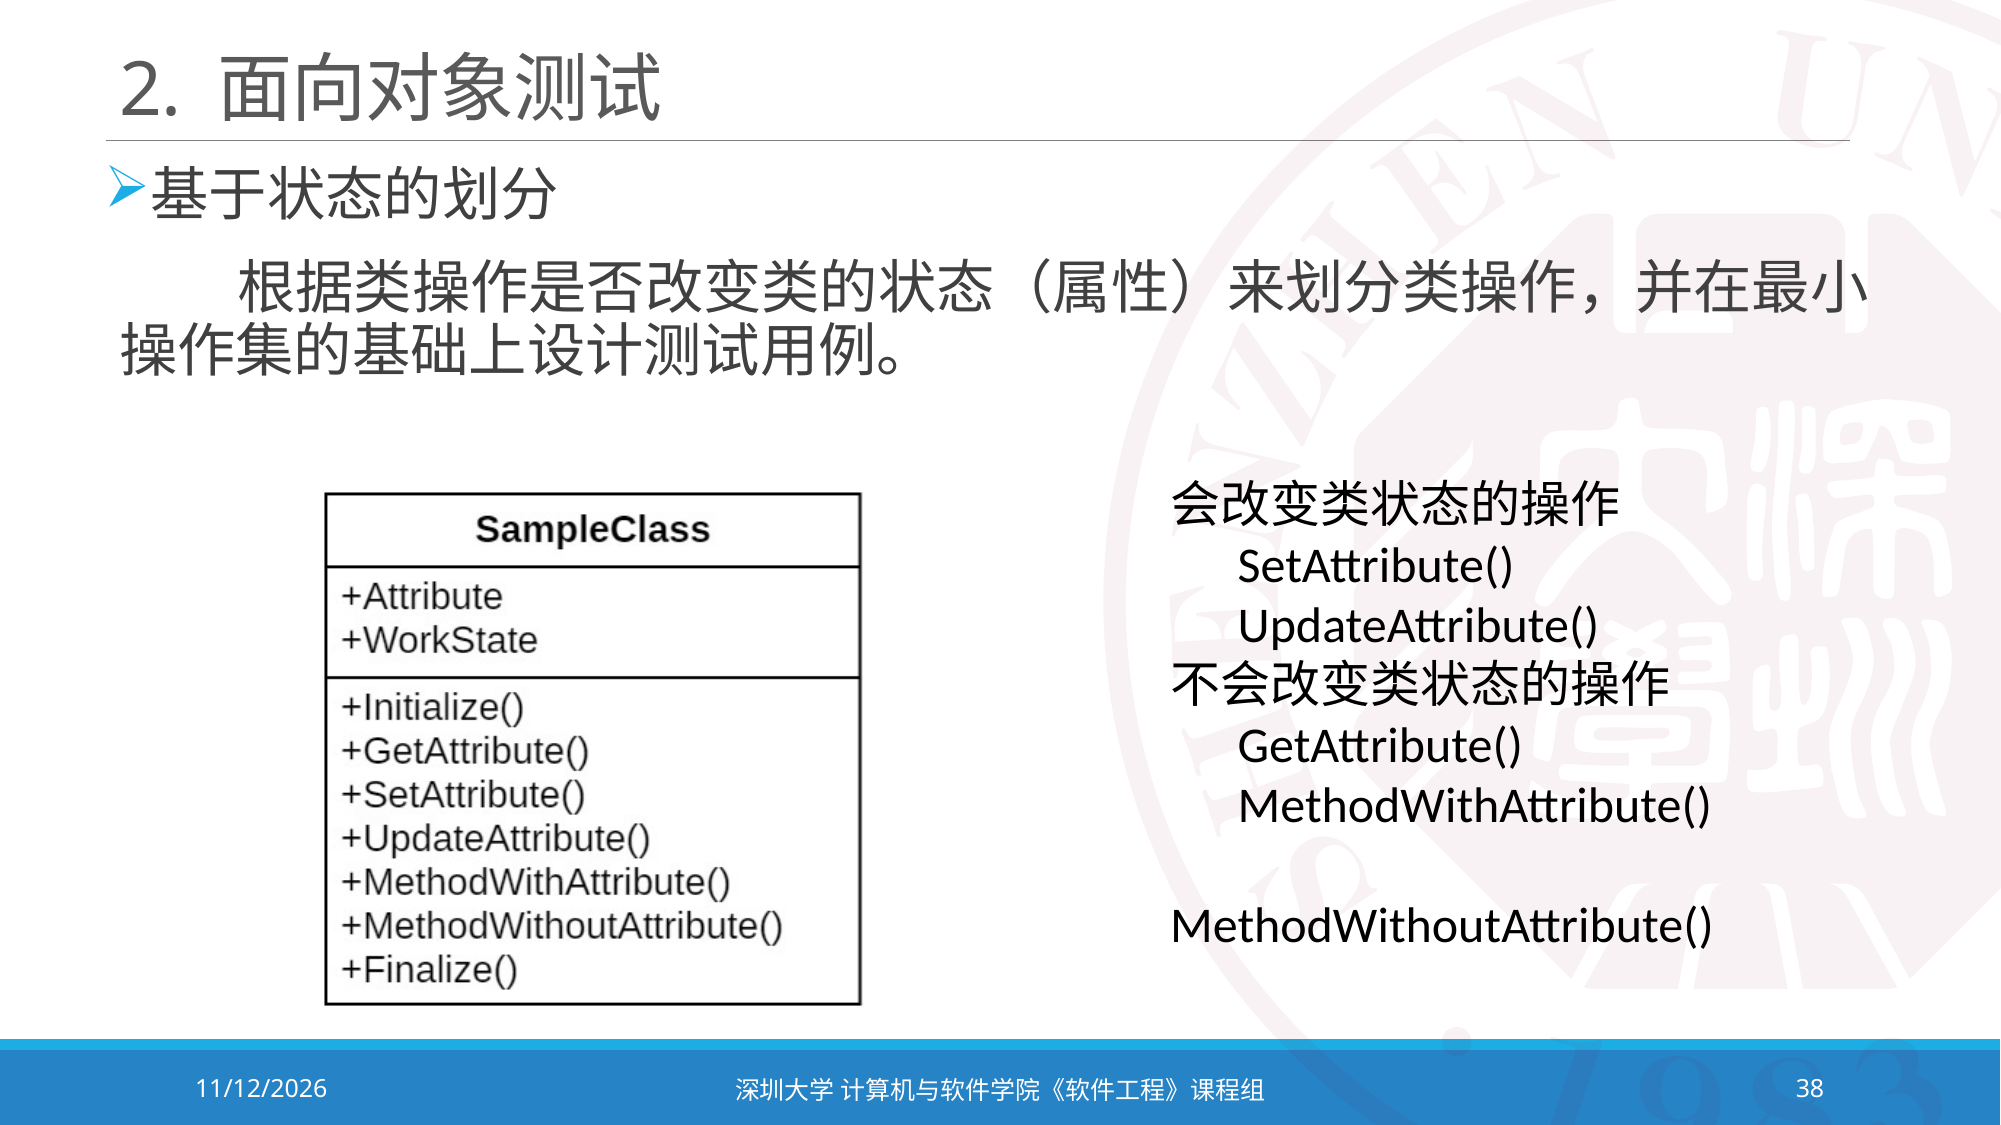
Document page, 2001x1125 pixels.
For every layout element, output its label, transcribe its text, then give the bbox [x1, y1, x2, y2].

slide_number 38 [1624, 1059, 1840, 1120]
picture [321, 490, 865, 1008]
footer 深圳大学 计算机与软件学院《软件工程》课程组 [604, 1059, 1396, 1120]
text_box 会改变类状态的操作 SetAttribute() UpdateAttribute() 不会改变类状态的操作 GetAttribute() MethodWithAttribute() MethodWithoutAttribute() [1155, 464, 1785, 960]
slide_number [180, 1059, 586, 1120]
title 2. 面向对象测试 [104, 0, 1856, 139]
list 基于状态的划分 根据类操作是否改变类的状态（属性）来划分类操作，并在最小操作集的基础上设计测试用例。 [104, 158, 1878, 1008]
